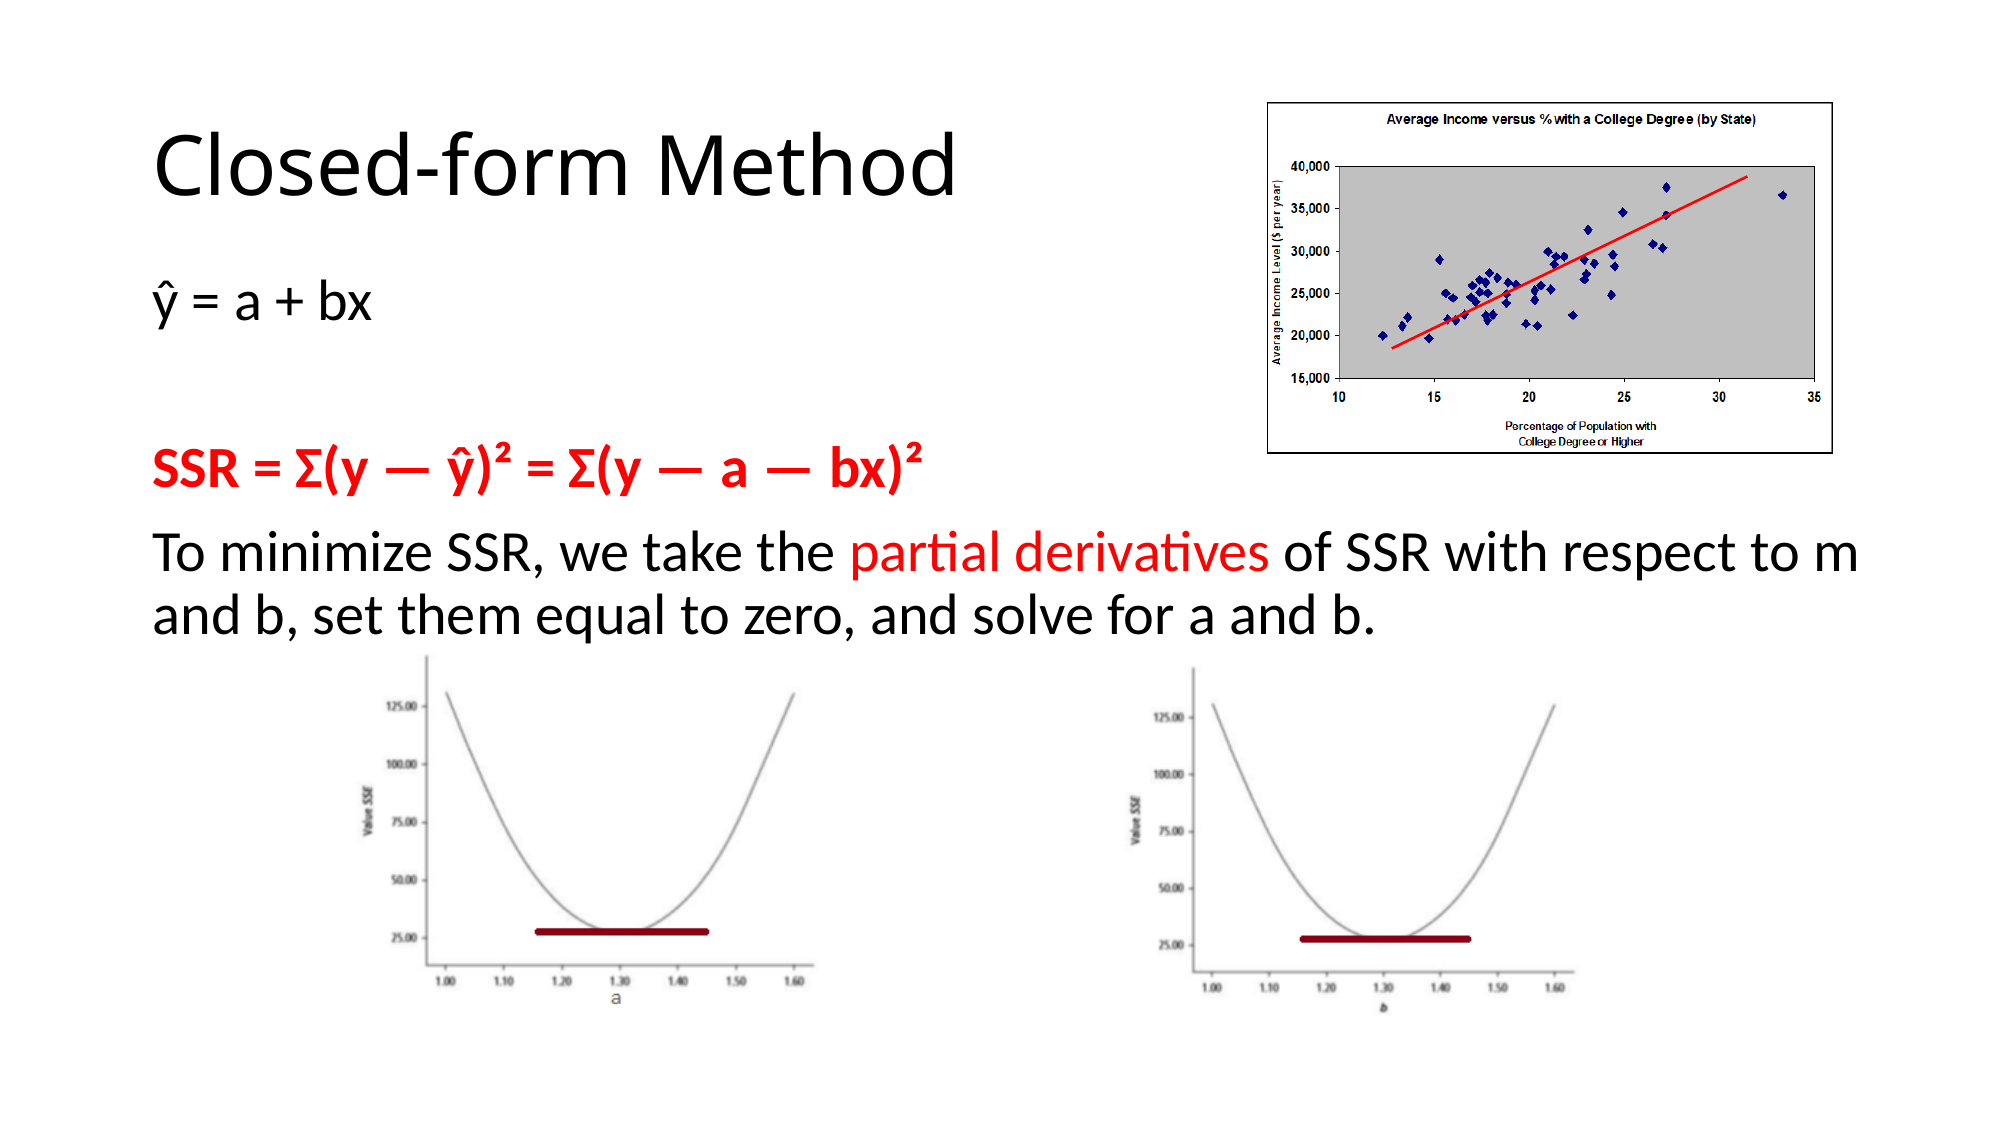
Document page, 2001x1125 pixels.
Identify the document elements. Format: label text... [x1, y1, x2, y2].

list ŷ = a + bx SSR = Σ(y — ŷ)² = Σ(y — a — bx)² To minimize SSR, we take the partial derivatives of SSR with respect to m and b, set them equal to zero, and solve for a and b. [137, 262, 1963, 1005]
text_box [1262, 97, 1838, 458]
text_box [1117, 665, 1593, 1016]
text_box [349, 654, 833, 1010]
title Closed-form Method [137, 59, 1863, 262]
